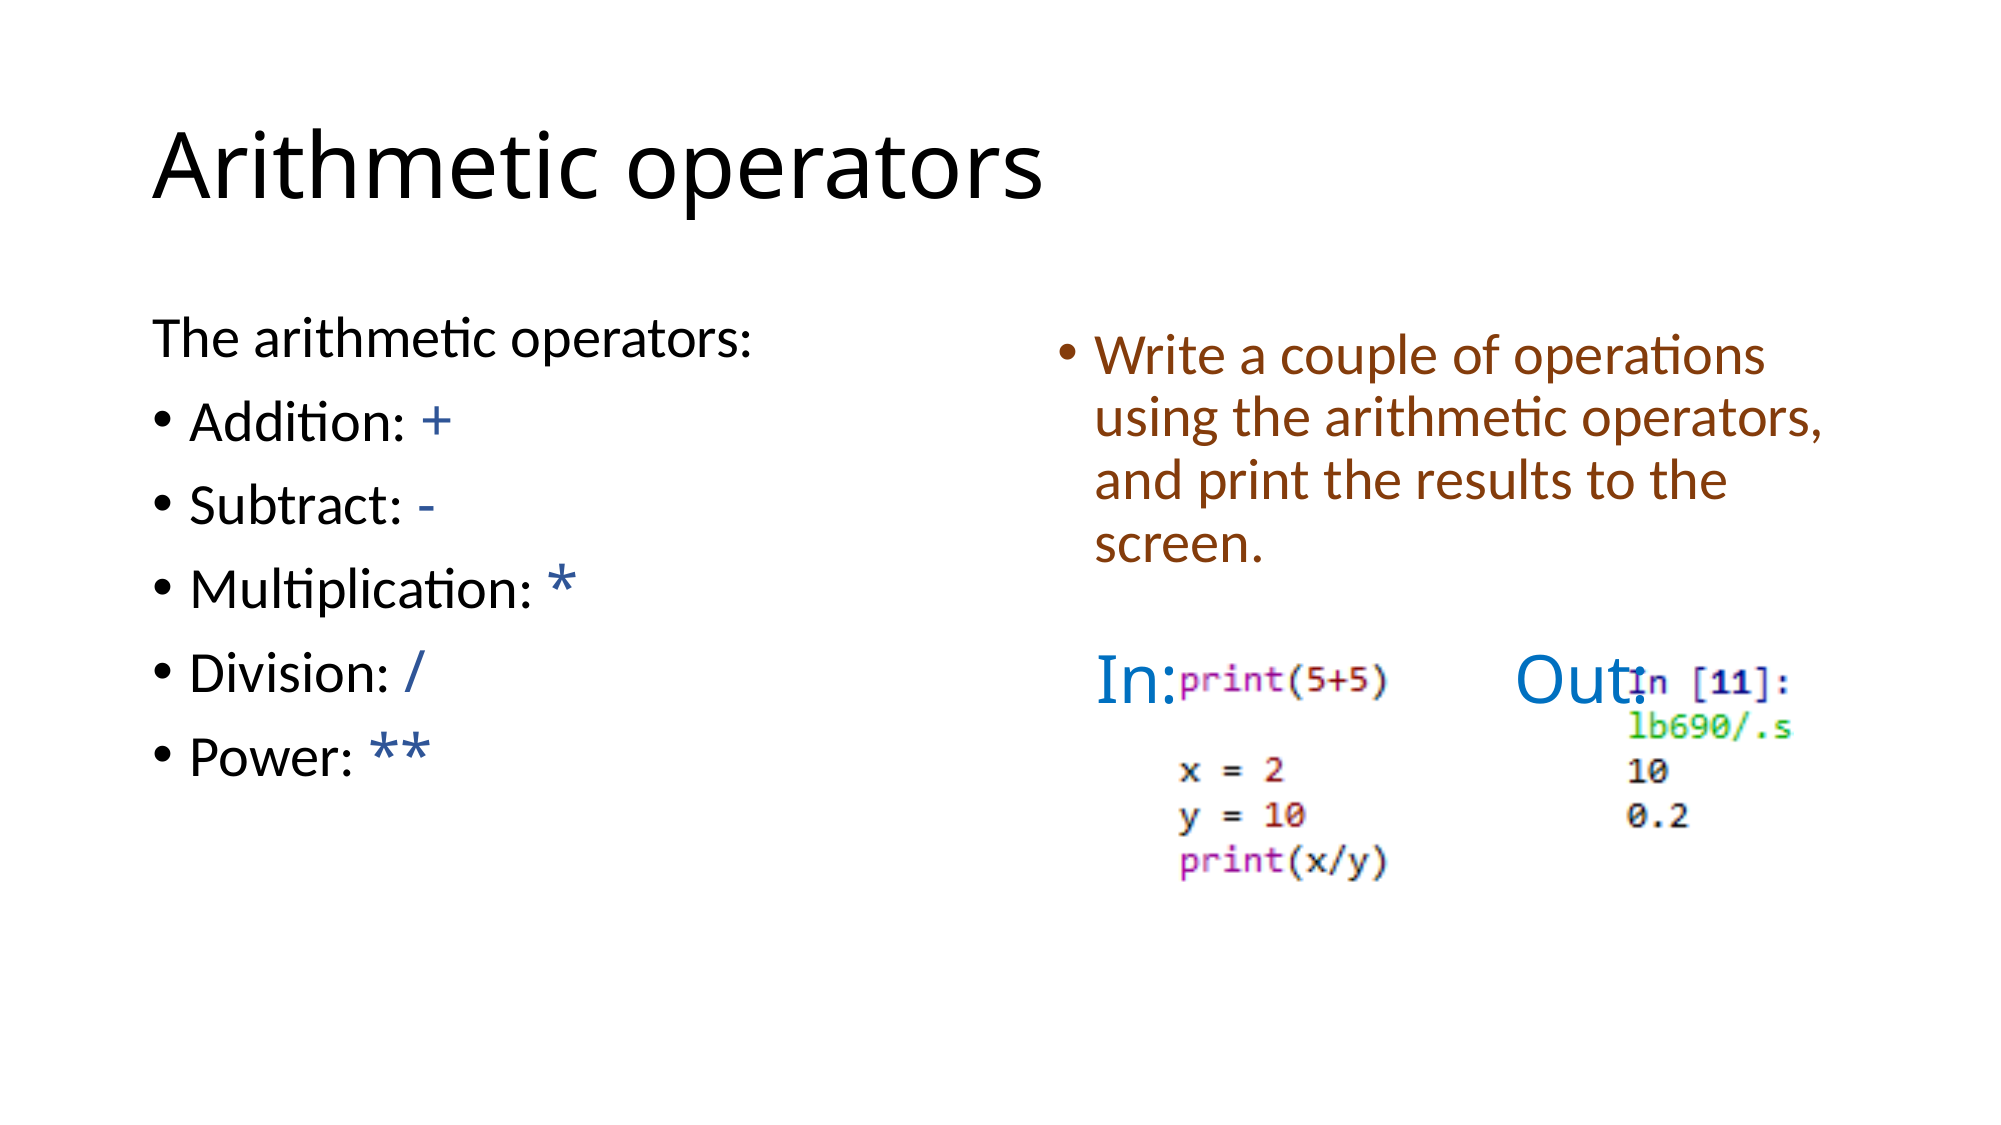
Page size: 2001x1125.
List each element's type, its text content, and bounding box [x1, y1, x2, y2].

text_box Write a couple of operations using the arithmetic operators, and print the results to the screen. [1042, 316, 1919, 1031]
text_box Out: [1499, 629, 1686, 725]
picture [1616, 656, 1794, 855]
text_box In: [1081, 629, 1268, 725]
title Arithmetic operators [137, 59, 1863, 278]
list The arithmetic operators: Addition: + Subtract: - Multiplication: * Division: / Power: ** [137, 299, 786, 1014]
picture [1168, 656, 1467, 897]
